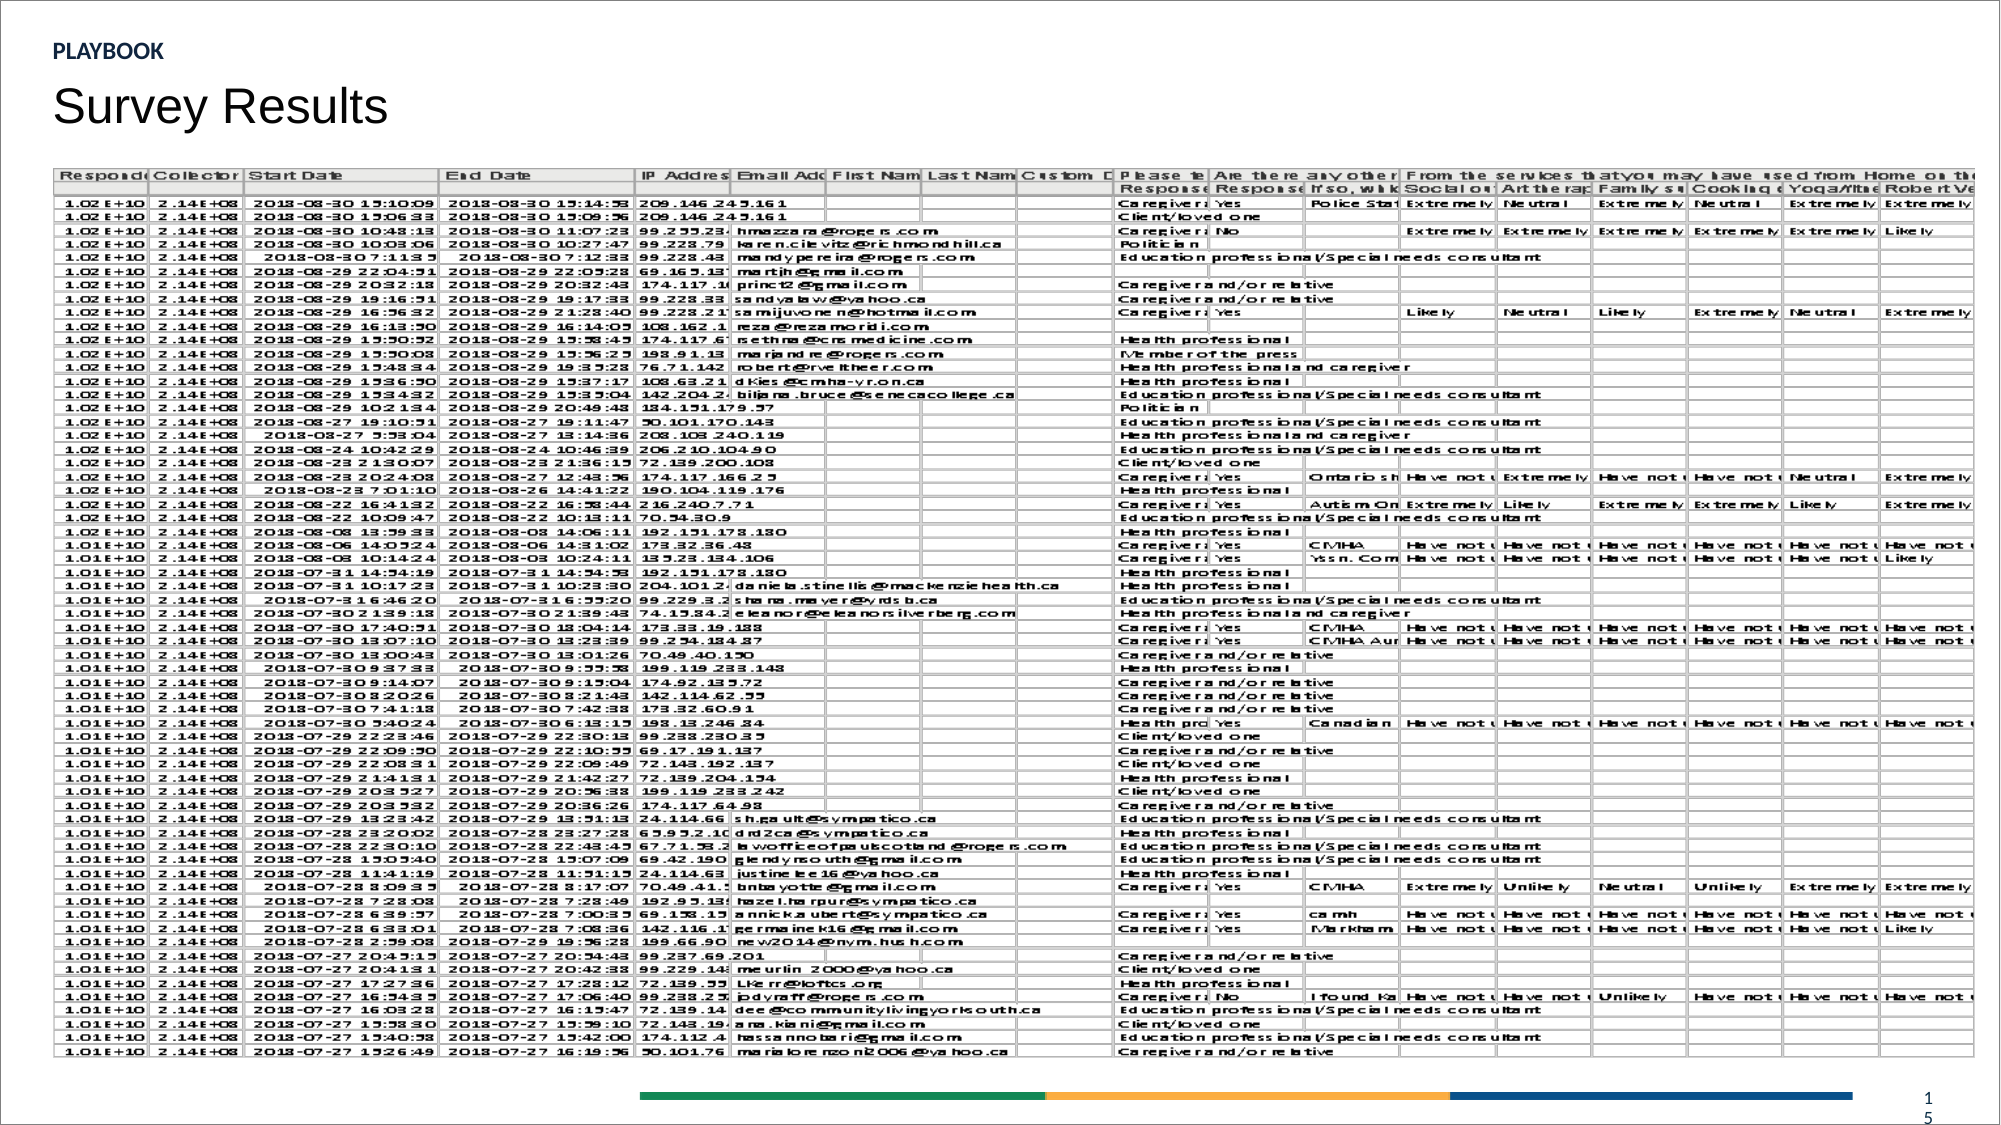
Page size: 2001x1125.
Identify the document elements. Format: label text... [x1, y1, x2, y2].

picture [53, 168, 1976, 1058]
text_box PLAYBOOK [50, 32, 510, 65]
text_box Survey Results [50, 71, 1278, 134]
slide_number ‹#› [1909, 1084, 1938, 1125]
text_box [639, 1092, 1853, 1100]
